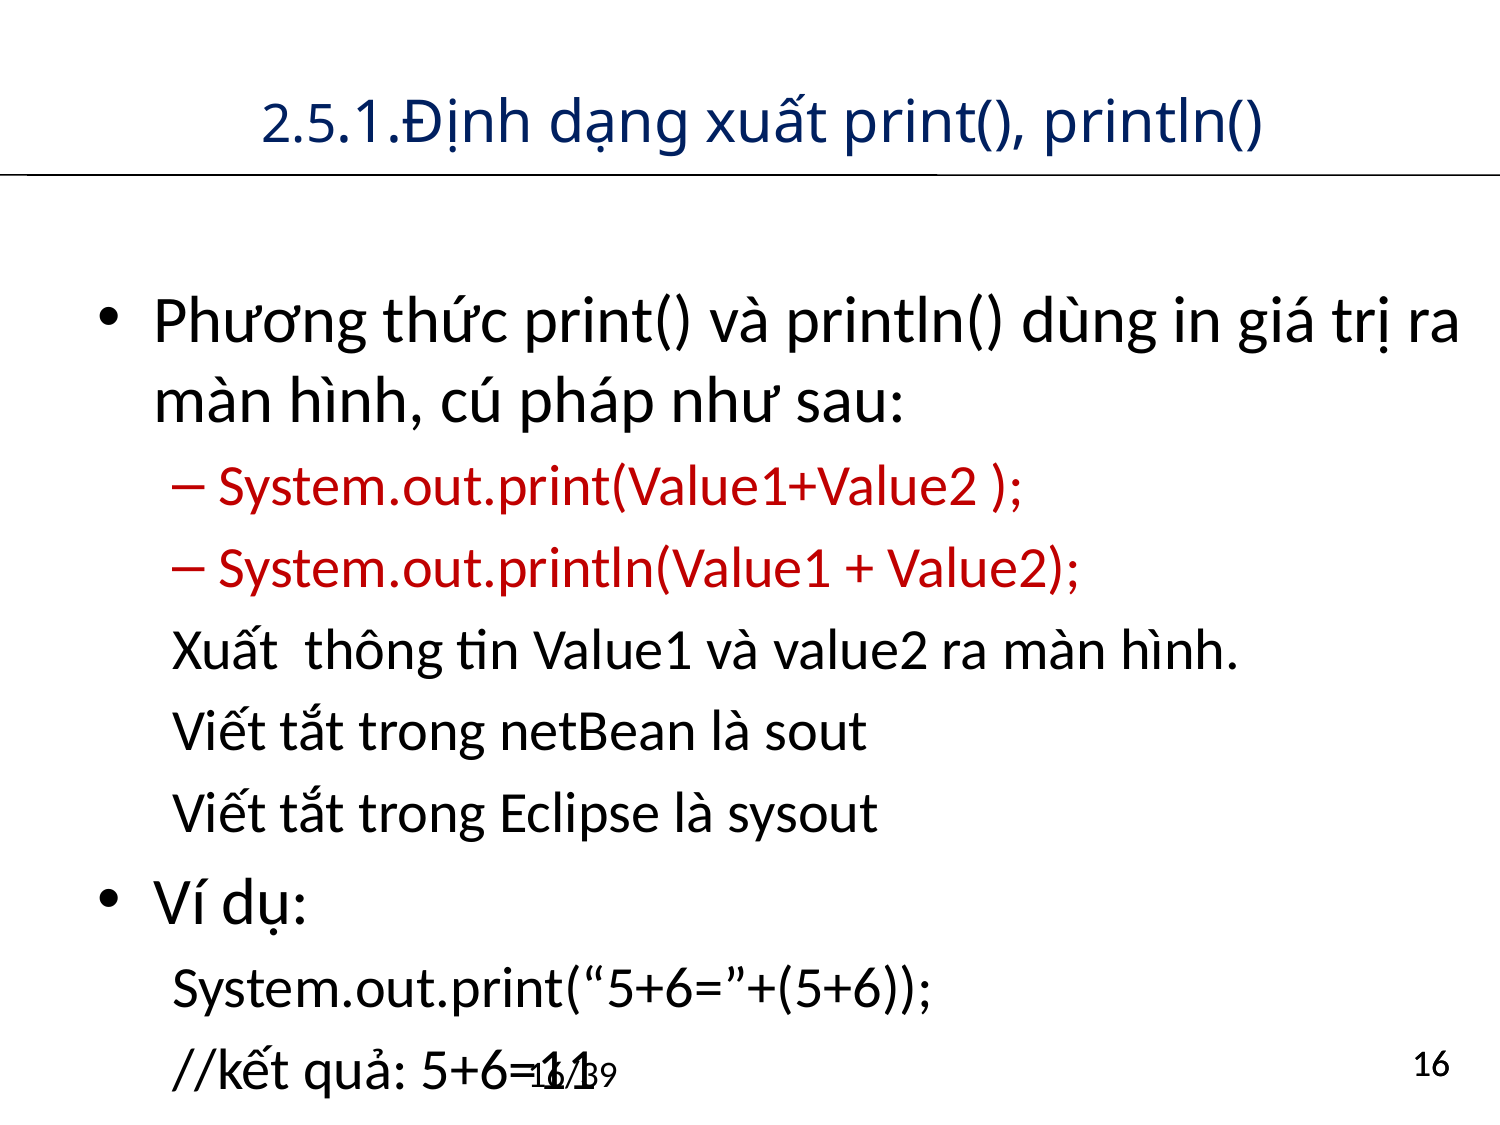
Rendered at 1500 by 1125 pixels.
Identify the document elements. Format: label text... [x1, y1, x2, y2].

slide_number 16/39 [512, 1075, 988, 1103]
list Phương thức print() và println() dùng in giá trị ra màn hình, cú pháp như sau: System.out.print(Value1+Value2 ); System.out.println(Value1 + Value2); Xuất thông tin Value1 và value2 ra màn hình. Viết tắt trong netBean là sout Viết tắt trong Eclipse là sysout Ví dụ: System.out.print(“5+6=”+(5+6)); //kết quả: 5+6=11 [82, 174, 1479, 1075]
title 2.5.1.Định dạng xuất print(), println() [50, 75, 1475, 163]
